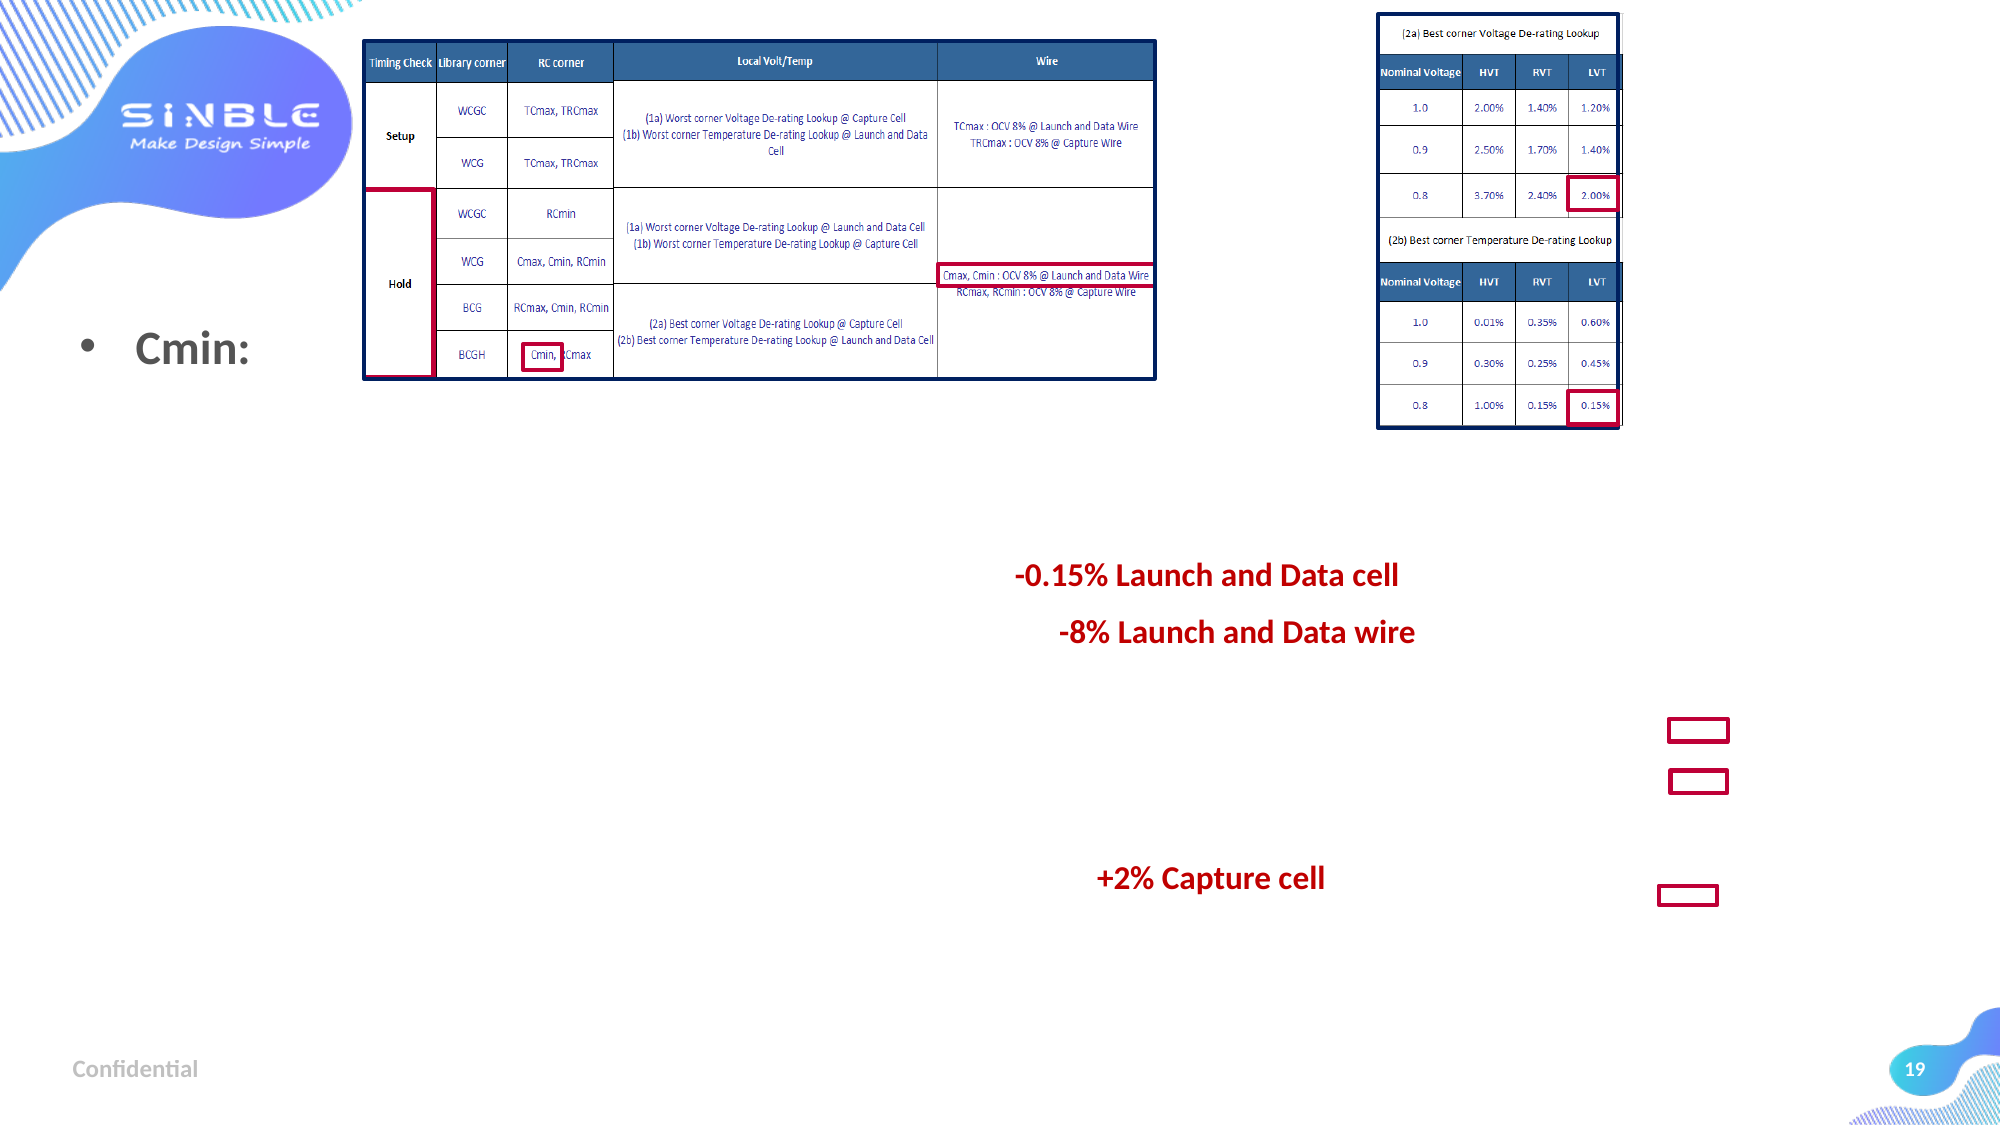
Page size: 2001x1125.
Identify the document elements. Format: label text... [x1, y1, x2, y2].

picture [0, 0, 394, 311]
text_box [1668, 768, 1729, 795]
text_box -0.15% Launch and Data cell [999, 546, 1592, 623]
text_box -8% Launch and Data wire [1044, 603, 1636, 674]
text_box [1667, 717, 1730, 744]
picture [363, 40, 1155, 379]
text_box [1657, 884, 1719, 907]
picture [1839, 998, 2000, 1125]
picture [1378, 13, 1624, 427]
text_box +2% Capture cell [1082, 848, 1349, 904]
text_box Cmin: [64, 308, 358, 379]
